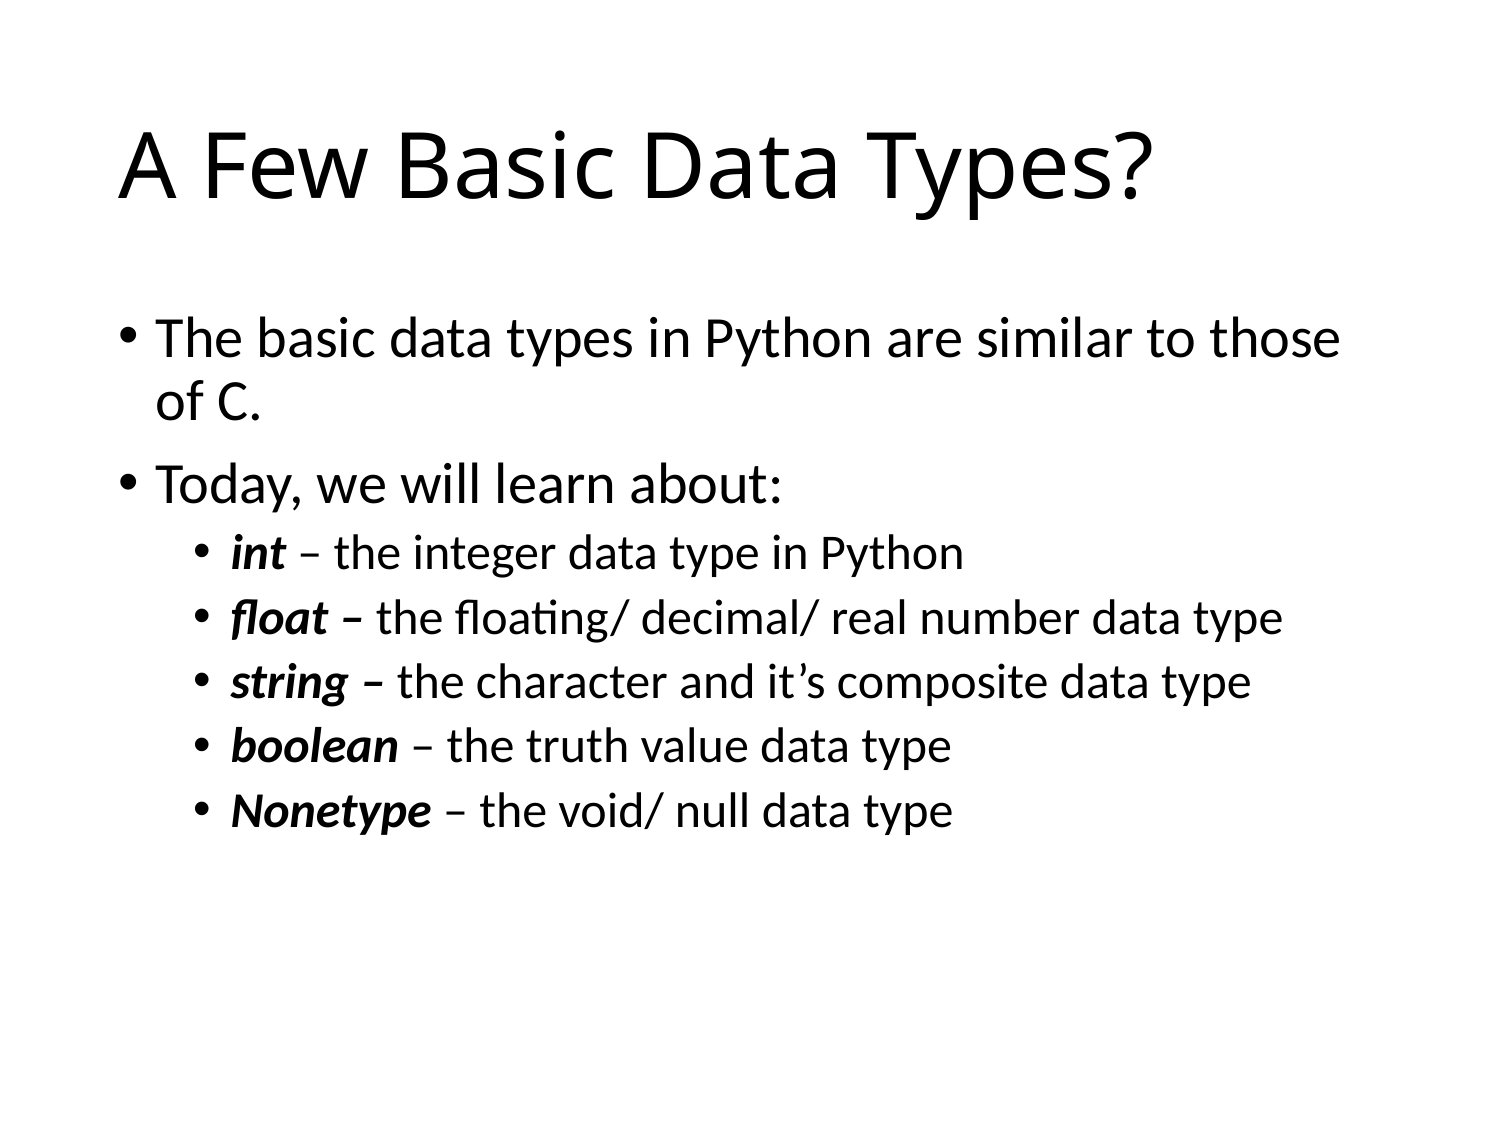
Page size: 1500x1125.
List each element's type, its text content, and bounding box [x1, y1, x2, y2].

title A Few Basic Data Types? [103, 59, 1397, 278]
list The basic data types in Python are similar to those of C. Today, we will learn about: int – the integer data type in Python float – the floating/ decimal/ real number data type string – the character and it’s composite data type boolean – the truth value data type Nonetype – the void/ null data type [103, 299, 1397, 1014]
